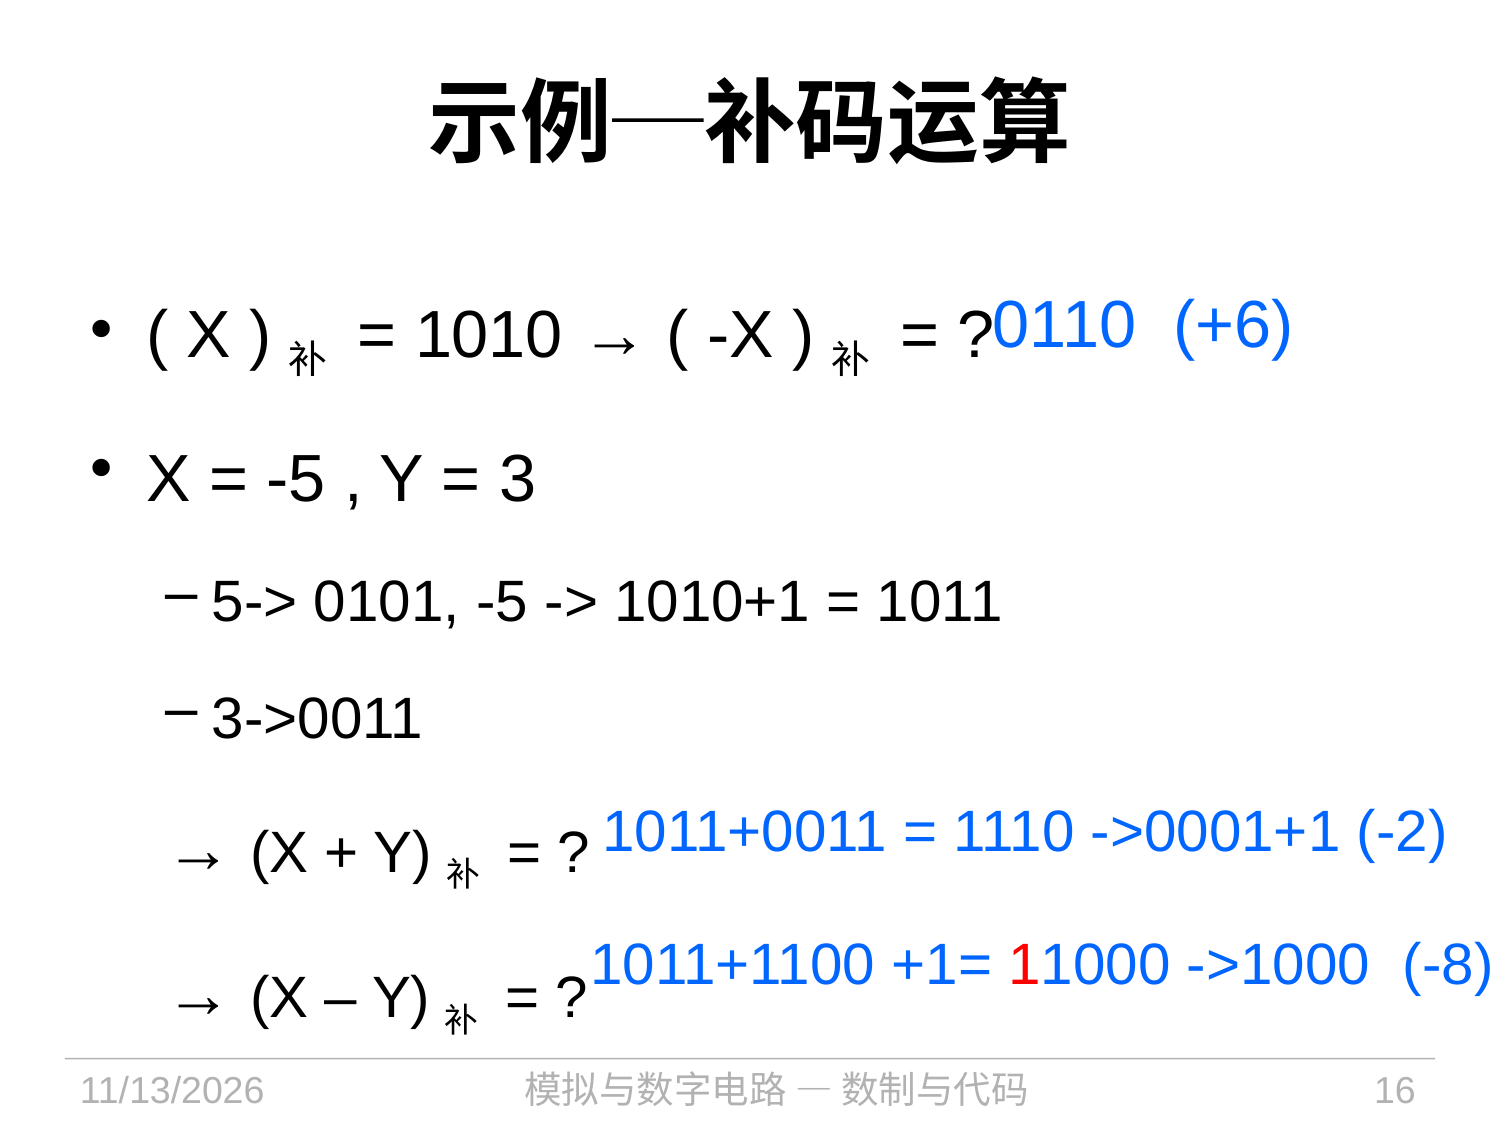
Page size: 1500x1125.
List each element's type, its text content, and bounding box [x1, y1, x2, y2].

slide_number 16 [1230, 1058, 1431, 1125]
list ( X )补 = 1010 → ( -X )补 = ? X = -5 , Y = 3 5-> 0101, -5 -> 1010+1 = 1011 3->0011 → (X + Y)补 = ? → (X – Y)补 = ? [75, 237, 1425, 1047]
text_box 1011+1100 +1= 11000 ->1000 (-8) [577, 918, 1500, 1004]
text_box 0110 (+6) [978, 273, 1309, 368]
text_box 1011+0011 = 1110 ->0001+1 (-2) [587, 786, 1464, 871]
footer 模拟与数字电路 — 数制与代码 [373, 1058, 1179, 1125]
title 示例─补码运算 [75, 24, 1425, 213]
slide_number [64, 1058, 348, 1125]
